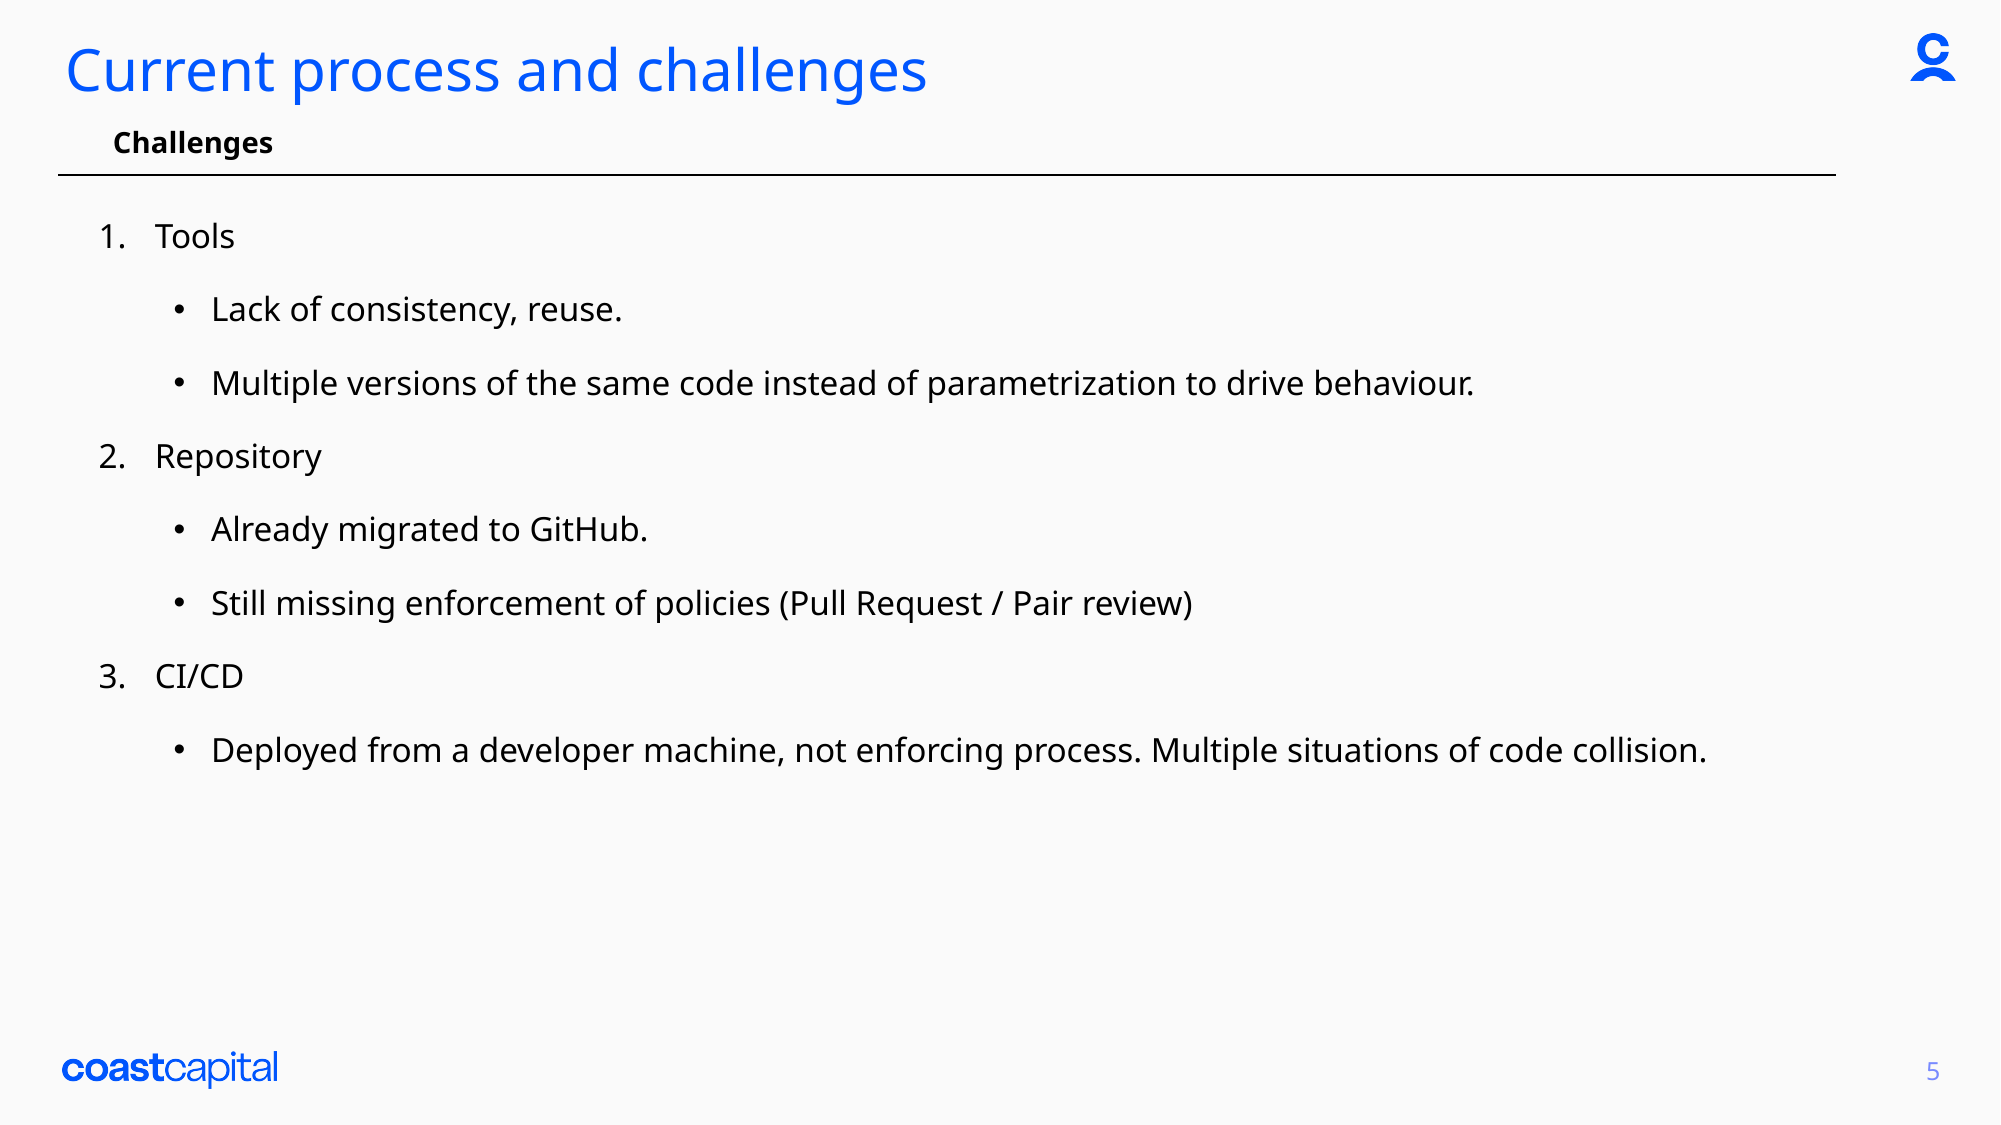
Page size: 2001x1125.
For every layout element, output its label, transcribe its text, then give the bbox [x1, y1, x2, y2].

slide_number 5 [1887, 1042, 1956, 1103]
title Current process and challenges [50, 34, 1836, 117]
picture [1910, 33, 1956, 81]
picture [62, 1051, 277, 1089]
list Challenges [97, 116, 1887, 175]
list Tools Lack of consistency, reuse. Multiple versions of the same code instead of parametrization to drive behaviour. Repository Already migrated to GitHub. Still missing enforcement of policies (Pull Request / Pair review) CI/CD Deployed from a developer machine, not enforcing process. Multiple situations of code collision. [83, 211, 1773, 890]
